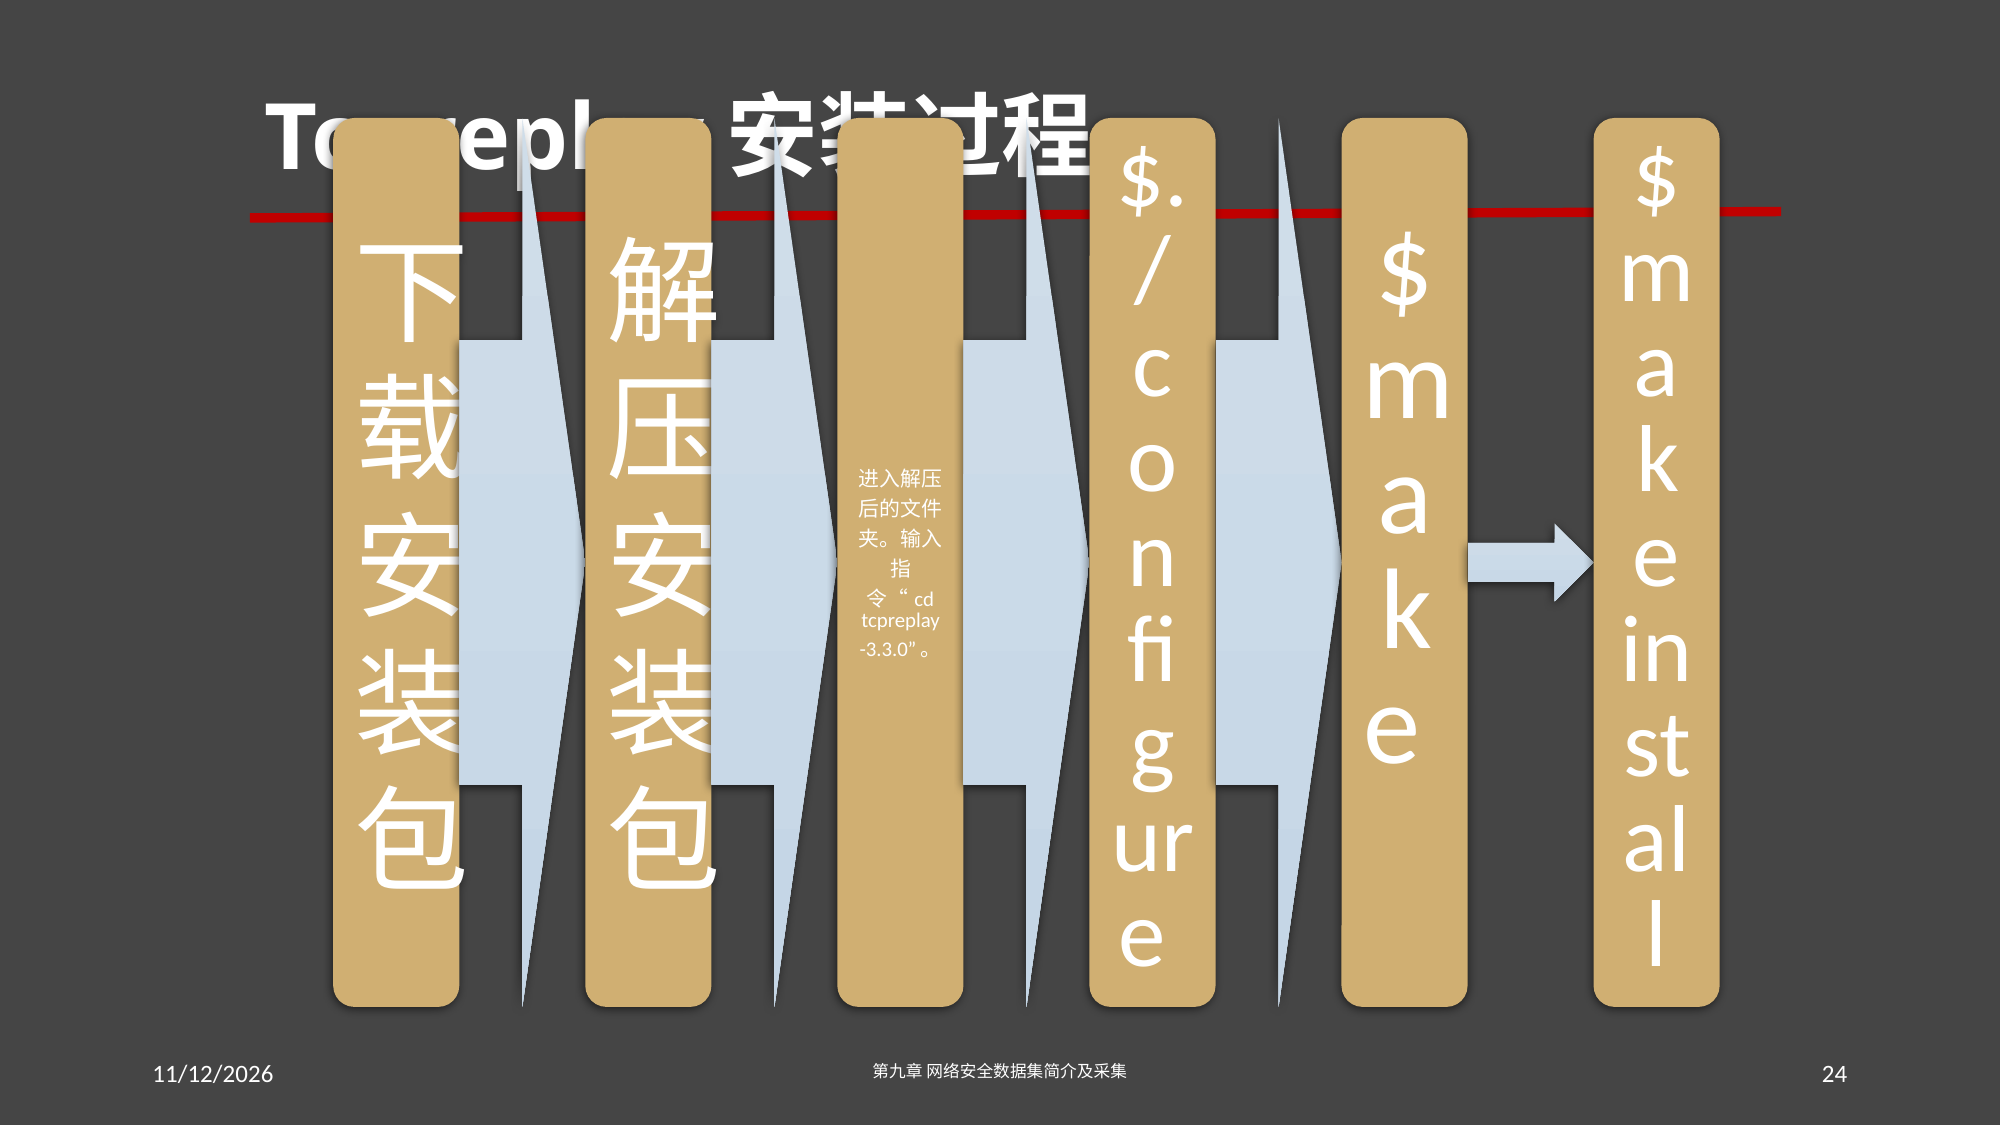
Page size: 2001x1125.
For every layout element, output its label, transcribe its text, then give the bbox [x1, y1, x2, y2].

title Tcpreplay安装过程 [249, 30, 1782, 249]
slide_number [137, 1042, 588, 1103]
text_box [333, 117, 1720, 1007]
footer 第九章 网络安全数据集简介及采集 [662, 1042, 1338, 1103]
slide_number 24 [1412, 1042, 1863, 1103]
